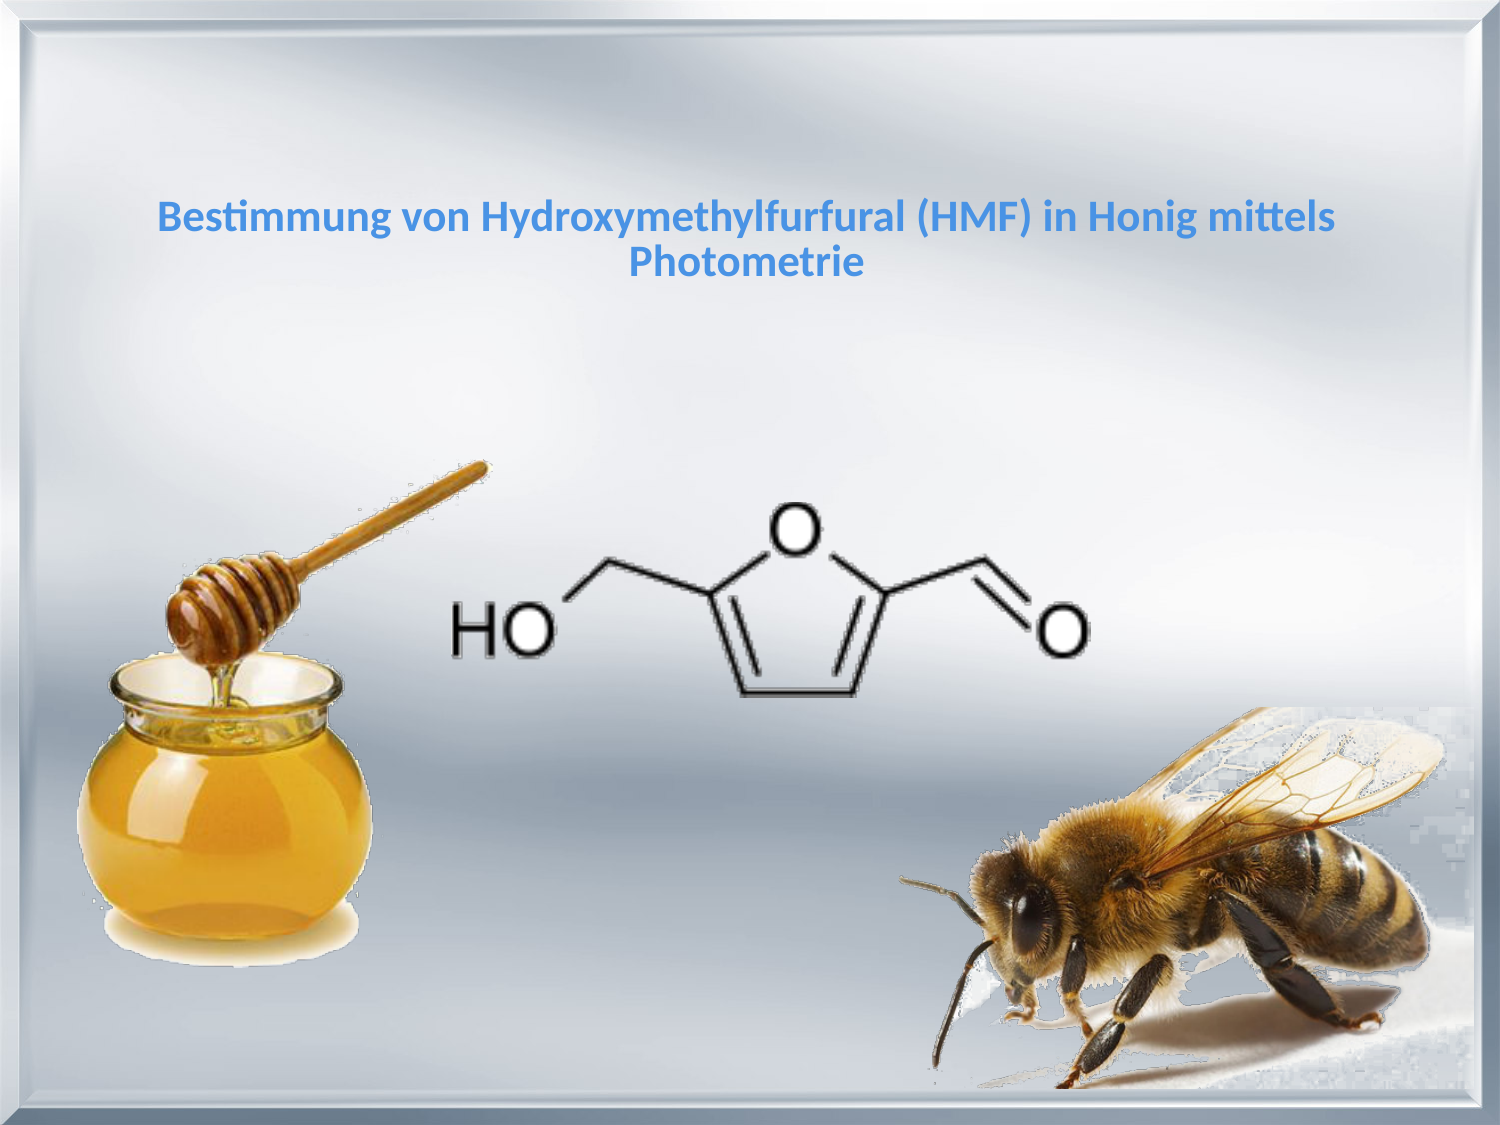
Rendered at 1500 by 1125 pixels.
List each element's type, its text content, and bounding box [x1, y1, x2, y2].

title Bestimmung von Hydroxymethylfurfural (HMF) in Honig mittels Photometrie [132, 189, 1361, 297]
picture [0, 0, 1500, 1125]
